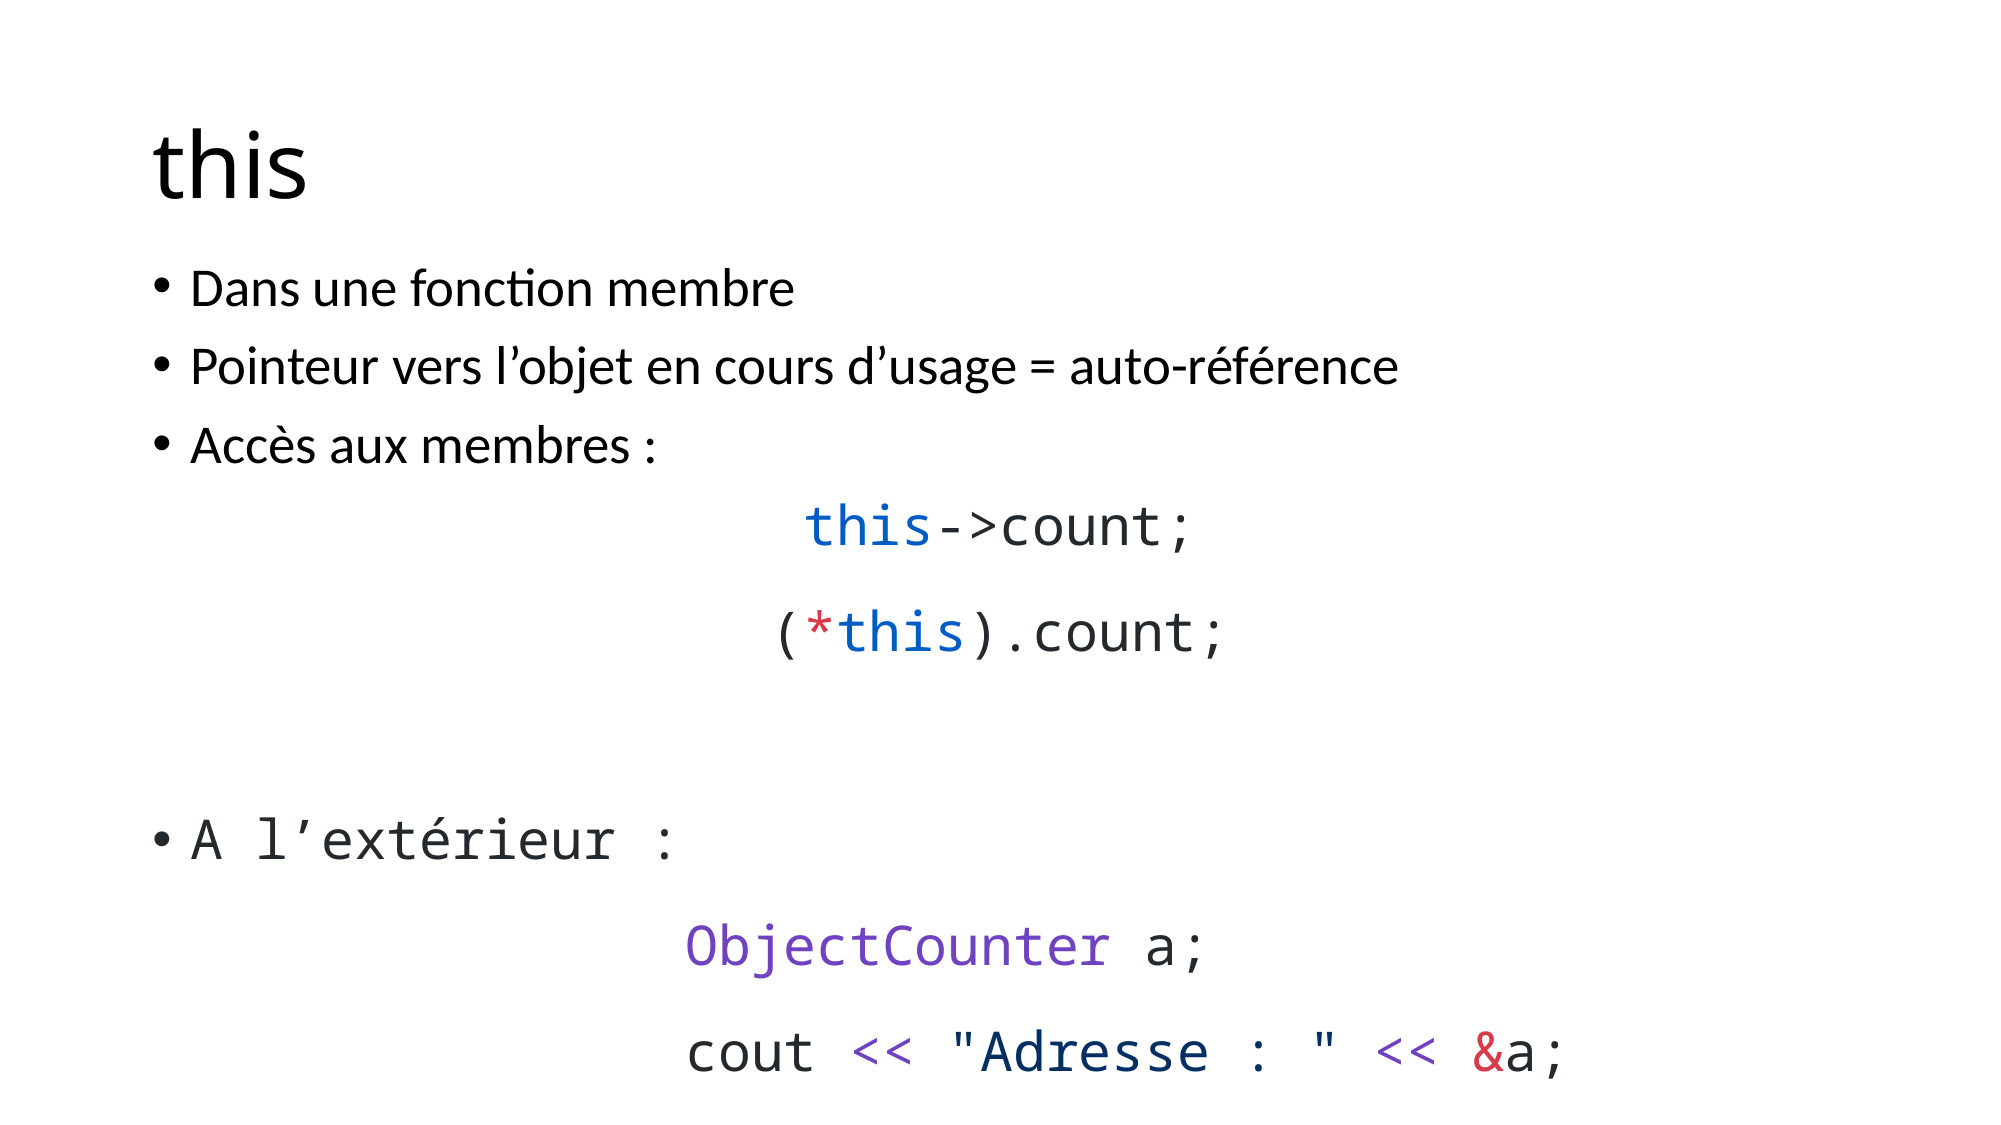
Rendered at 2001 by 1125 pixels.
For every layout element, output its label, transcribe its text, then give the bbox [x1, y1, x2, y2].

title this [137, 59, 1863, 251]
list Dans une fonction membre Pointeur vers l’objet en cours d’usage = auto-référence Accès aux membres : this->count; (*this).count; A l’extérieur : ObjectCounter a; cout << "Adresse : " << &a; [137, 251, 1863, 1096]
